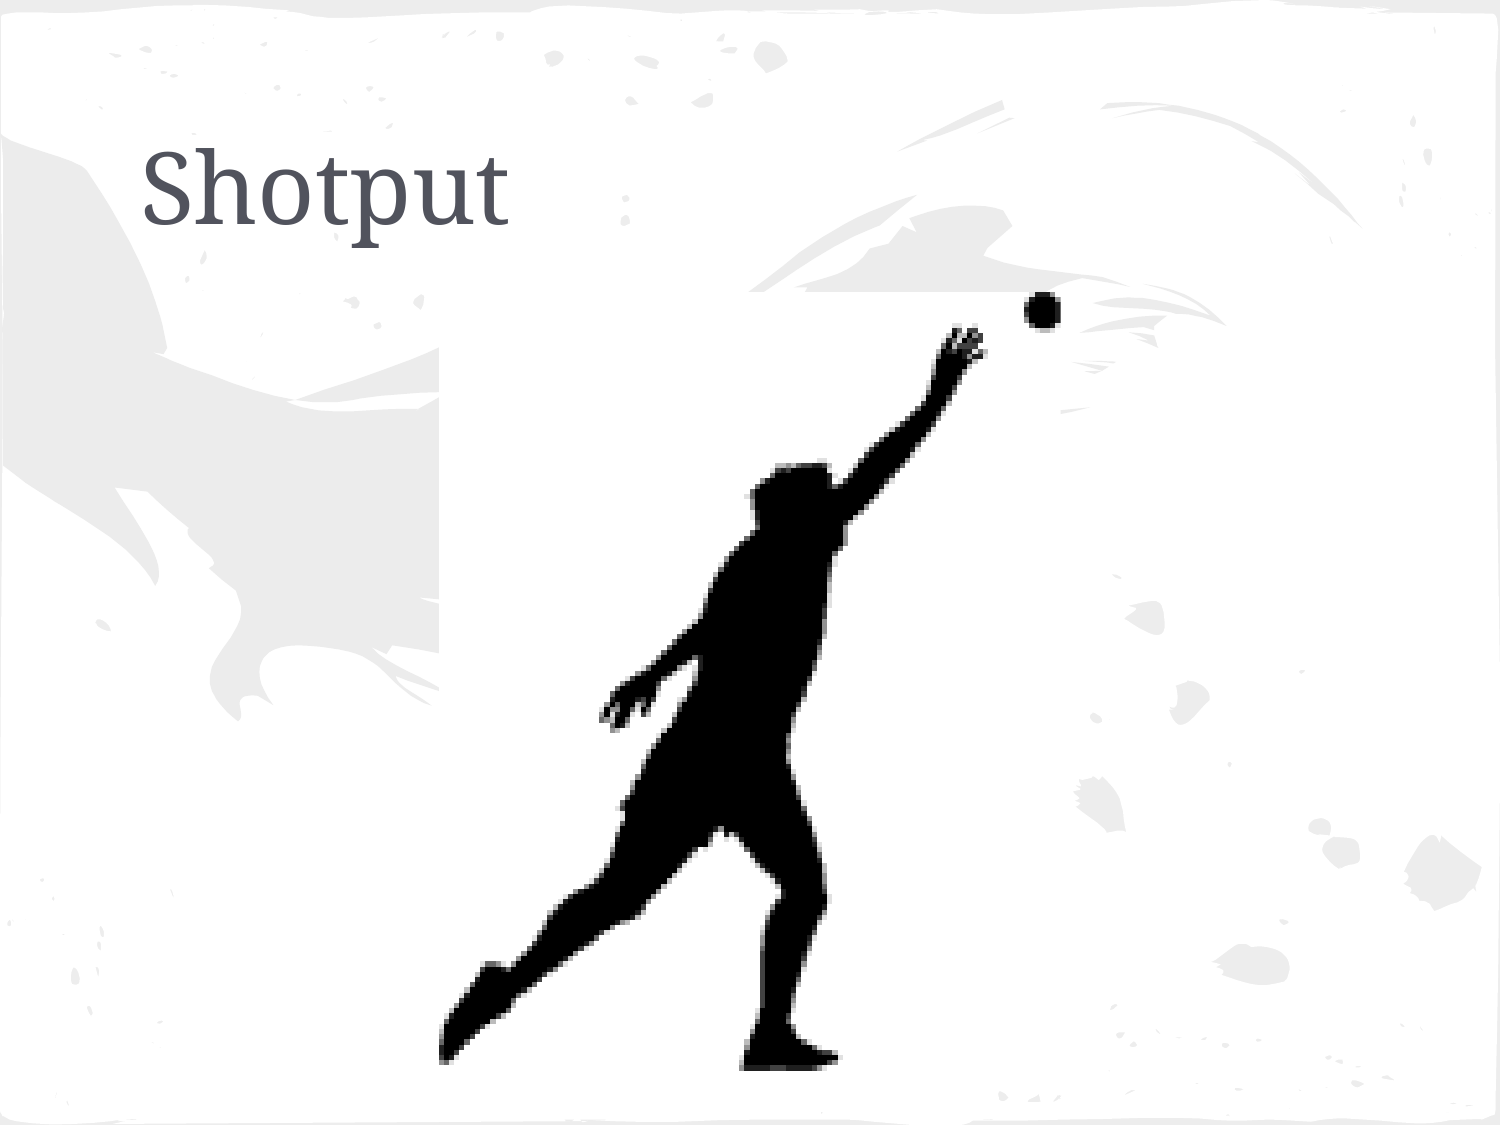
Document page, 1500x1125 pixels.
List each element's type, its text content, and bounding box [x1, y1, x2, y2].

title Shotput [75, 31, 1425, 260]
text_box [439, 292, 1061, 1071]
